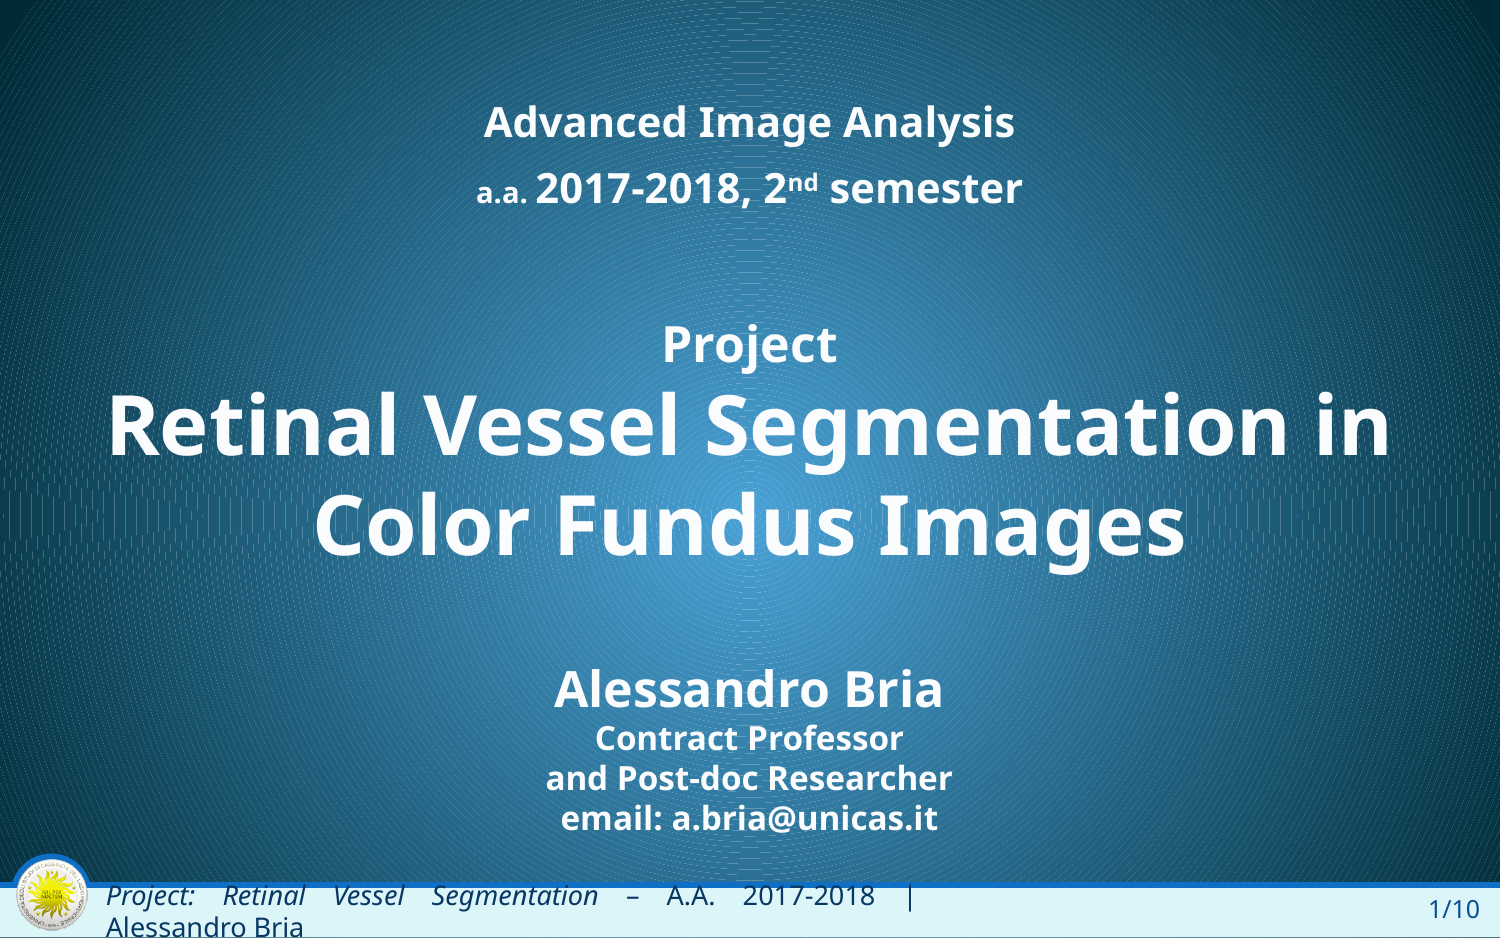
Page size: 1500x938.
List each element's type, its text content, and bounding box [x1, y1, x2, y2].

text_box Advanced Image Analysis a.a. 2017-2018, 2nd semester Project Retinal Vessel Segmentation in Color Fundus Images Alessandro Bria Contract Professor and Post-doc Researcher email: a.bria@unicas.it [73, 50, 1437, 882]
picture [15, 858, 88, 931]
